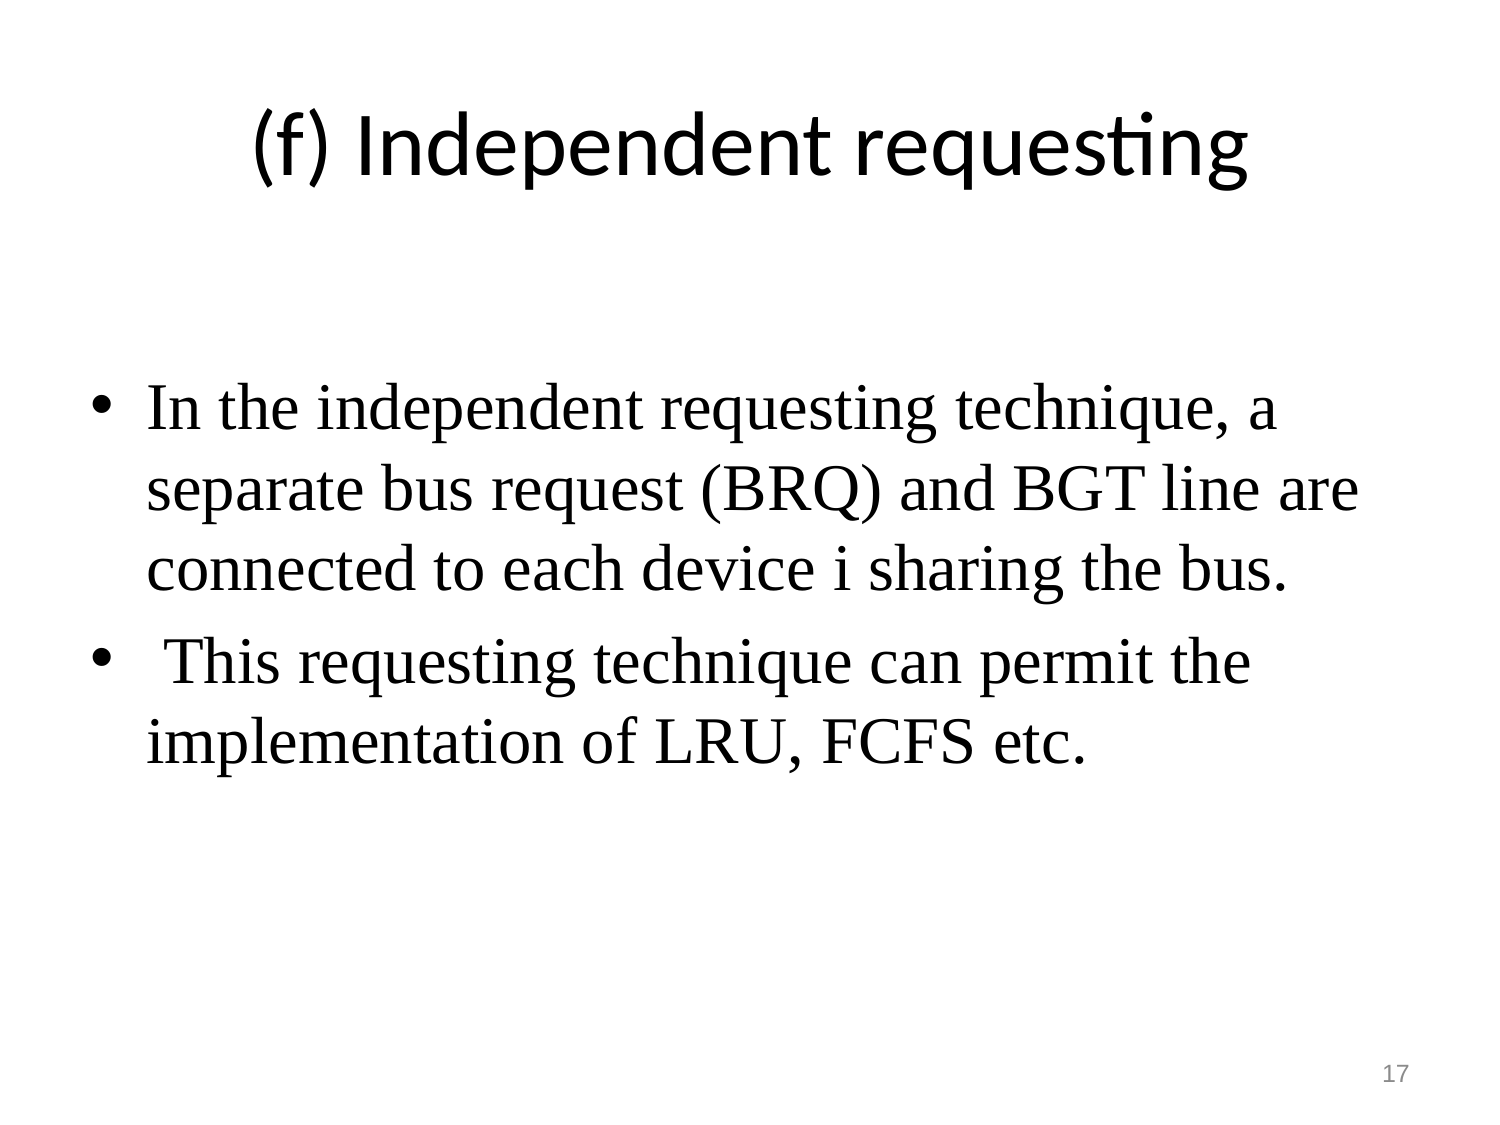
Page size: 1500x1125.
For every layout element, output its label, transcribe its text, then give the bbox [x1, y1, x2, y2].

title (f) Independent requesting [75, 45, 1425, 233]
slide_number 17 [1074, 1042, 1425, 1103]
list In the independent requesting technique, a separate bus request (BRQ) and BGT line are connected to each device i sharing the bus. This requesting technique can permit the implementation of LRU, FCFS etc. [75, 262, 1425, 1005]
